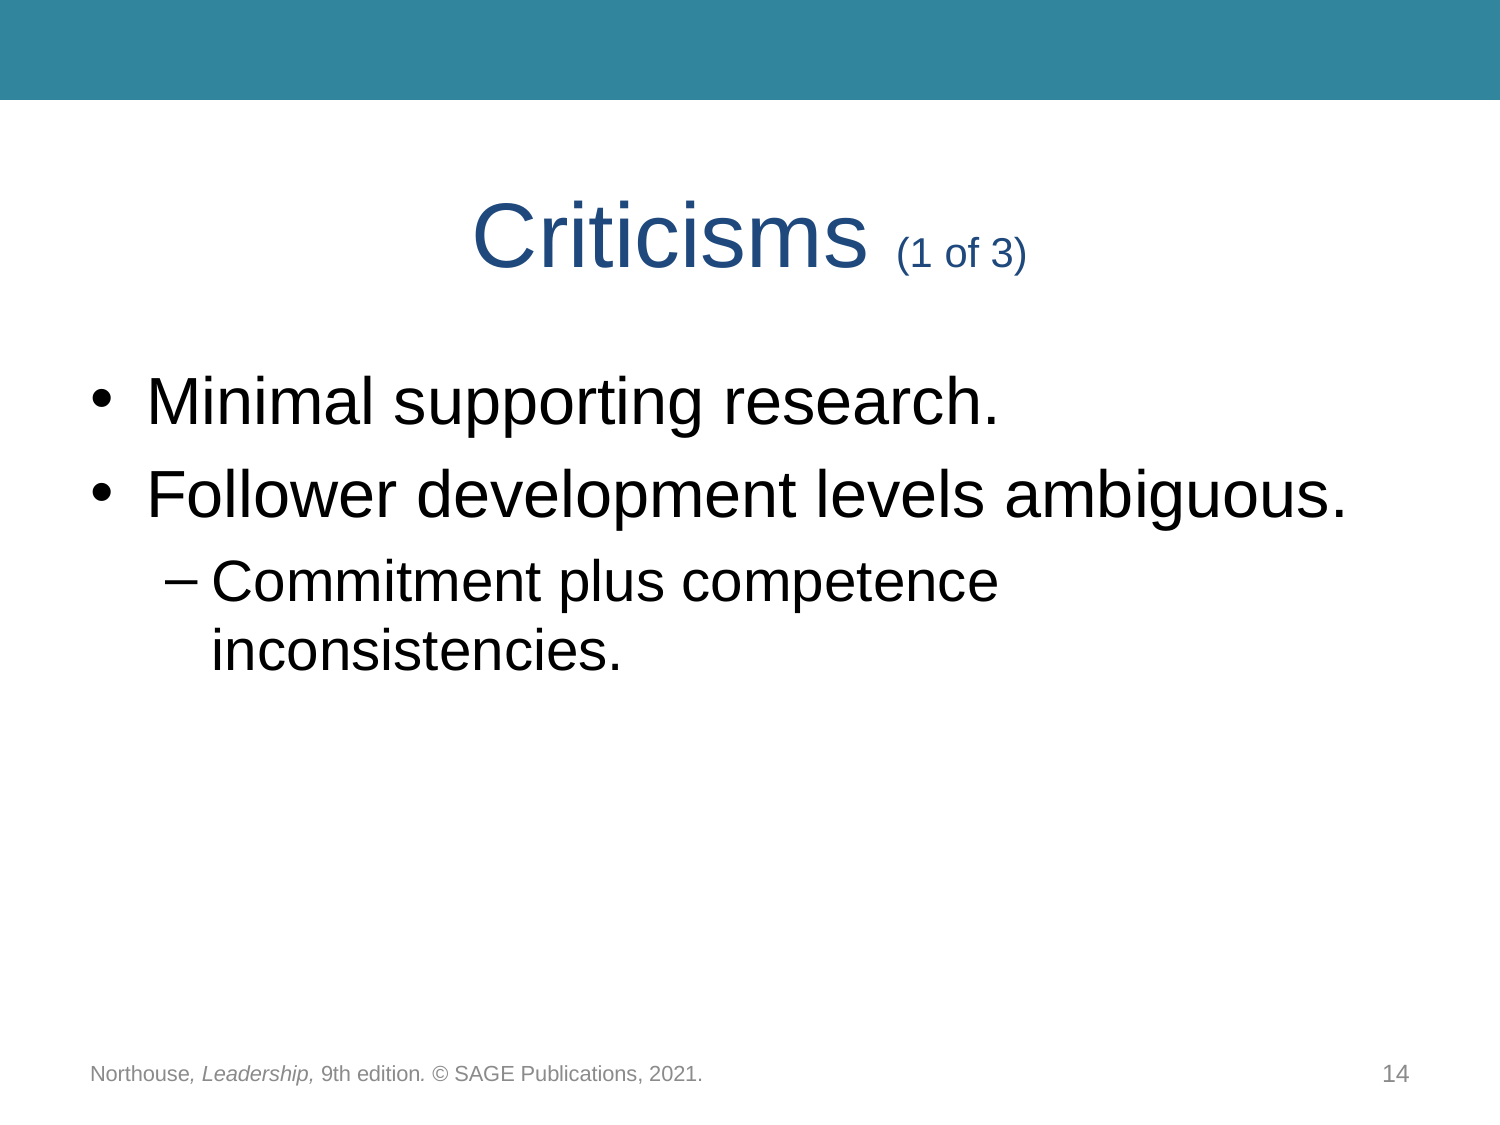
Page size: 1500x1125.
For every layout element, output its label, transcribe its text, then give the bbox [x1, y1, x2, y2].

list Minimal supporting research. Follower development levels ambiguous. Commitment plus competence inconsistencies. [75, 350, 1425, 1005]
title Criticisms (1 of 3) [75, 137, 1425, 325]
footer Northouse, Leadership, 9th edition. © SAGE Publications, 2021. [75, 1042, 1313, 1103]
slide_number 14 [1350, 1042, 1425, 1103]
